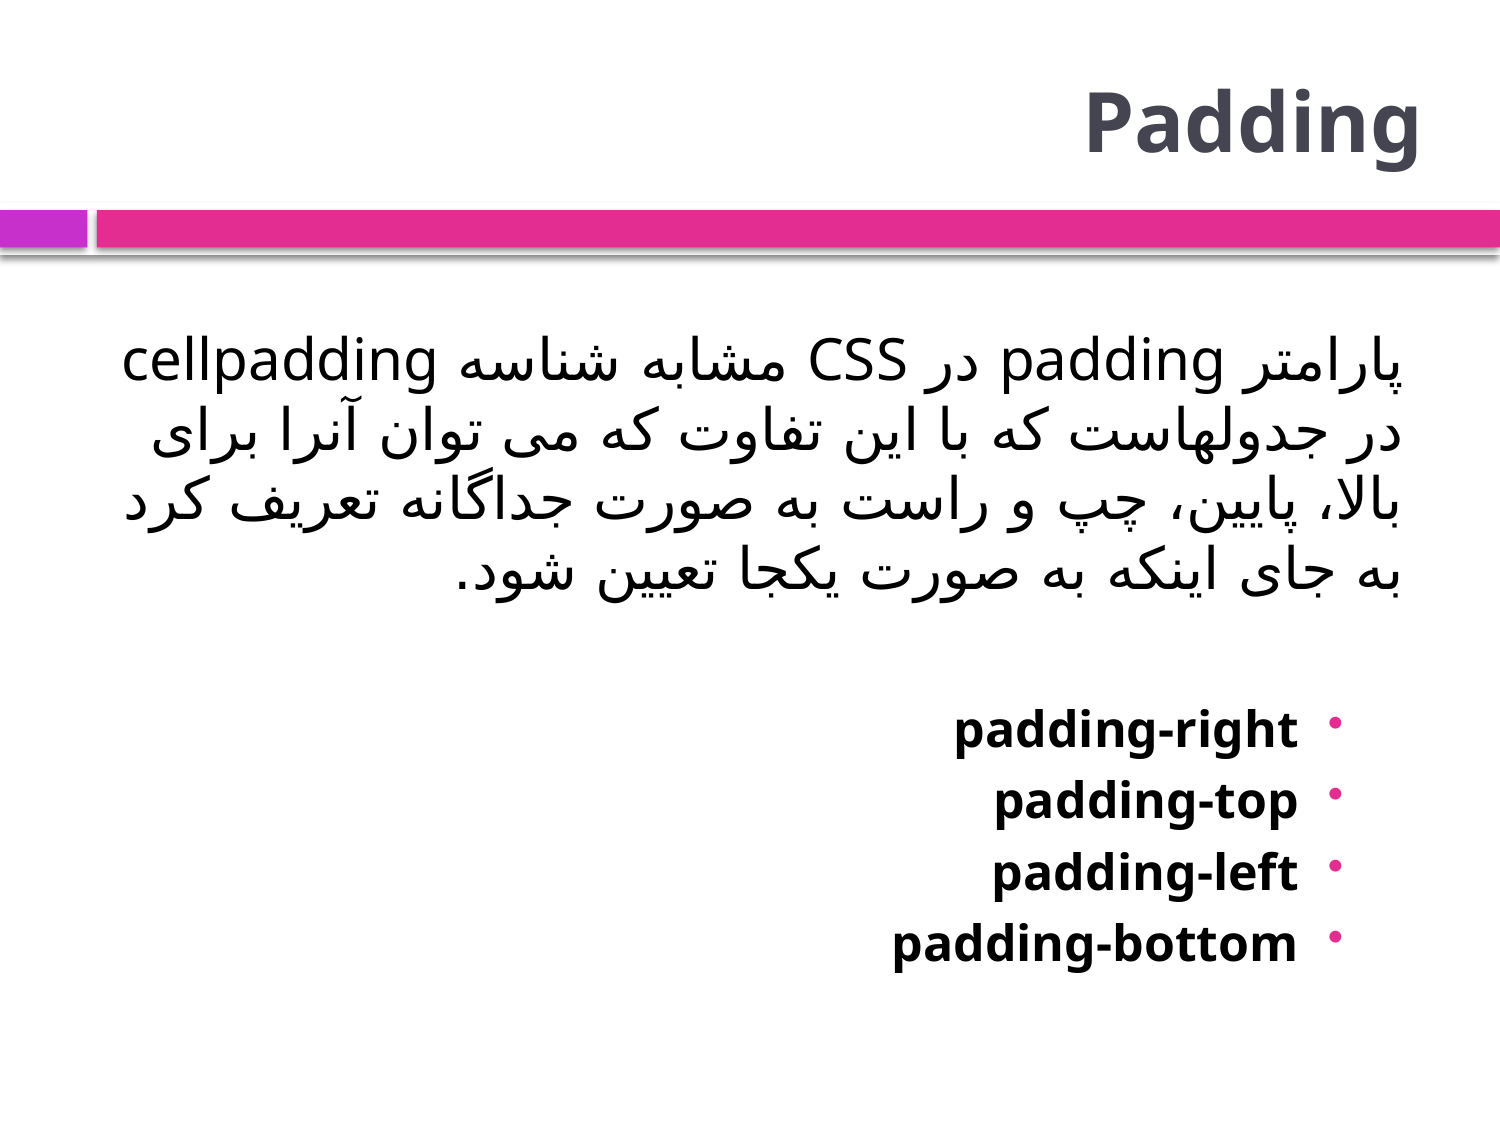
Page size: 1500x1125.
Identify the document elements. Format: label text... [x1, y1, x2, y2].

title Padding [100, 37, 1438, 200]
list پارامتر padding در CSS مشابه شناسه cellpadding در جدولهاست که با این تفاوت که می توان آنرا برای بالا، پایین، چپ و راست به صورت جداگانه تعریف کرد به جای اینکه به صورت یکجا تعیین شود. padding-right padding-top padding-left padding-bottom [81, 314, 1419, 1052]
